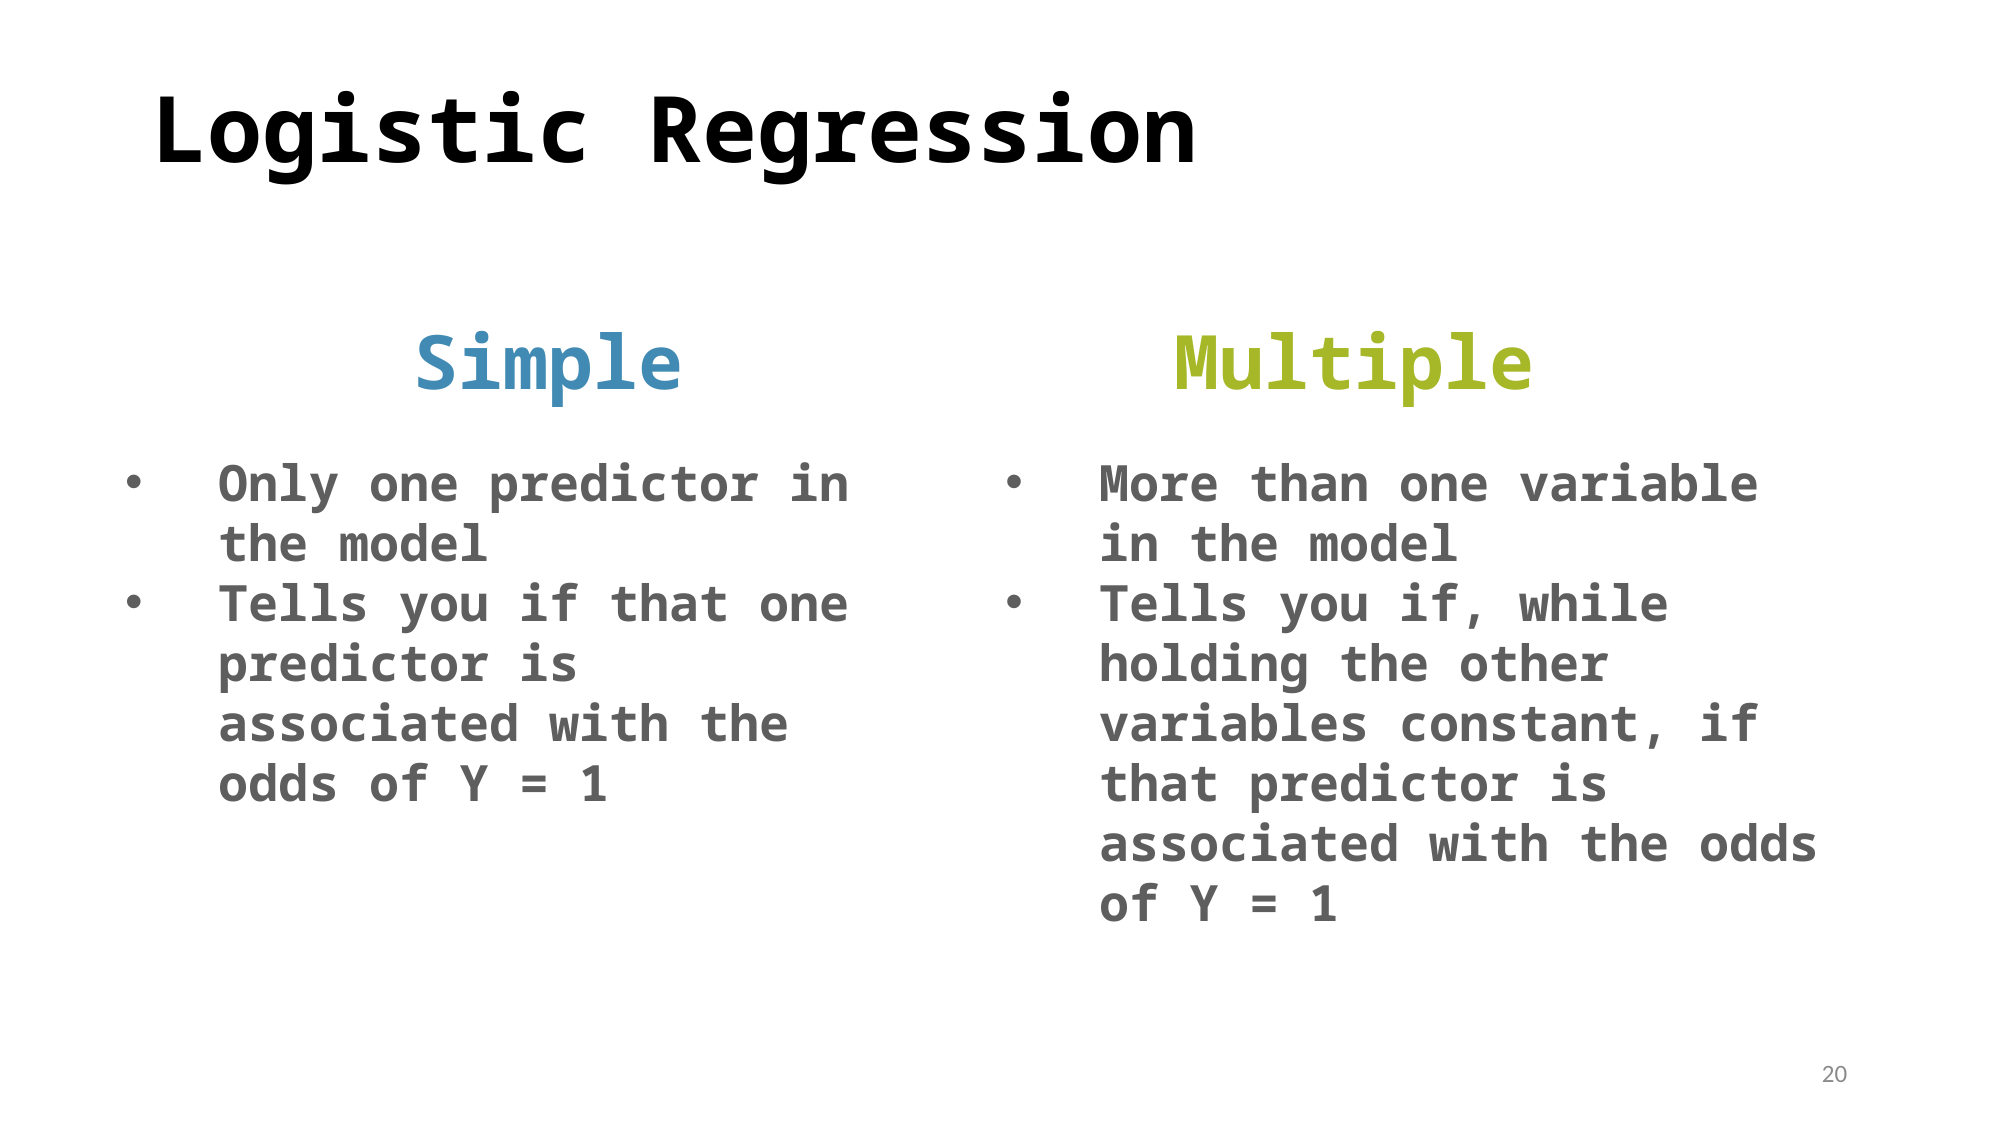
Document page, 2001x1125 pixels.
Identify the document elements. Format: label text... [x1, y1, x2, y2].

text_box More than one variable in the model Tells you if, while holding the other variables constant, if that predictor is associated with the odds of Y = 1 [990, 444, 1839, 939]
text_box Only one predictor in the model Tells you if that one predictor is associated with the odds of Y = 1 [110, 444, 911, 879]
text_box Simple [399, 307, 699, 413]
title Logistic Regression [137, 63, 1863, 202]
slide_number 20 [1412, 1042, 1863, 1103]
text_box Multiple [1159, 307, 1550, 413]
